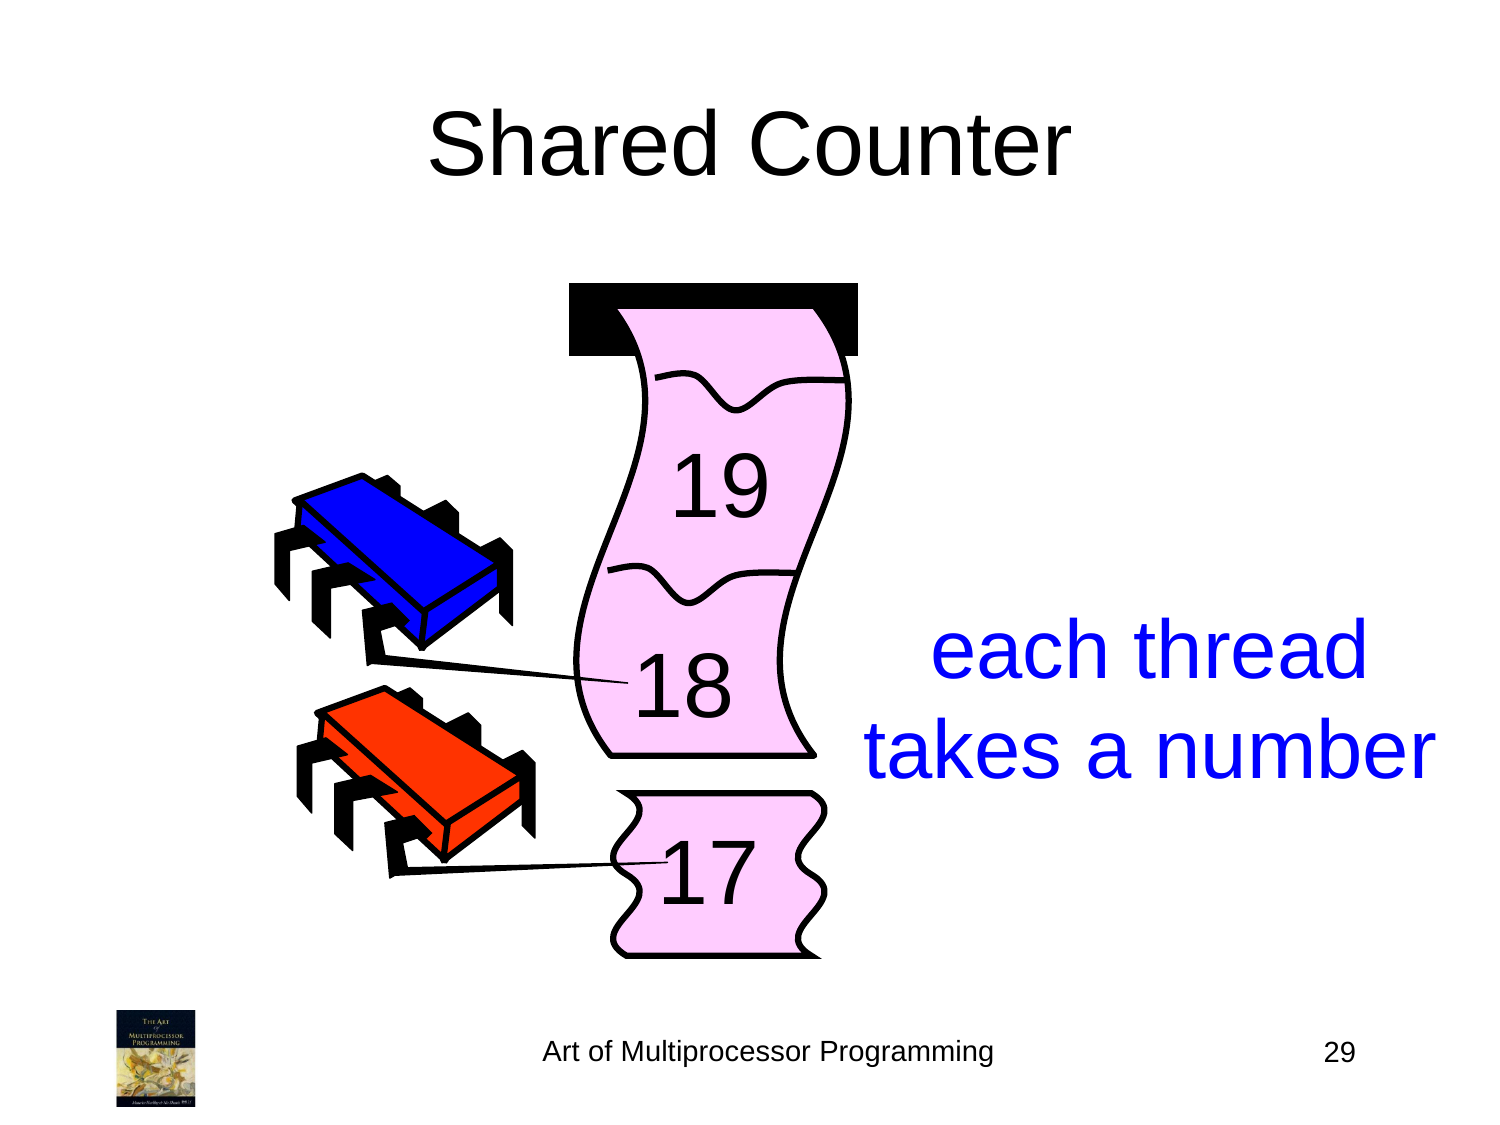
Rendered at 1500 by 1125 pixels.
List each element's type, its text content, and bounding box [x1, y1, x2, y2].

text_box [319, 712, 447, 859]
text_box 29 [1058, 1025, 1371, 1101]
text_box [443, 775, 523, 861]
picture [107, 1010, 204, 1107]
text_box [632, 565, 798, 604]
text_box [316, 692, 522, 824]
text_box [384, 815, 433, 879]
text_box [444, 712, 481, 748]
text_box [395, 692, 423, 711]
text_box 19 [654, 418, 787, 543]
text_box [334, 775, 398, 851]
text_box [396, 862, 668, 876]
title Shared Counter [74, 44, 1426, 233]
footer Art of Multiprocessor Programming [512, 1024, 1026, 1103]
text_box [579, 305, 849, 756]
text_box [274, 475, 628, 684]
text_box 17 [642, 805, 775, 931]
text_box [654, 373, 846, 411]
text_box [613, 793, 825, 956]
text_box [570, 283, 858, 356]
text_box [501, 750, 535, 838]
text_box 18 [617, 618, 750, 743]
text_box each thread takes a number [825, 587, 1475, 803]
text_box [297, 737, 348, 813]
